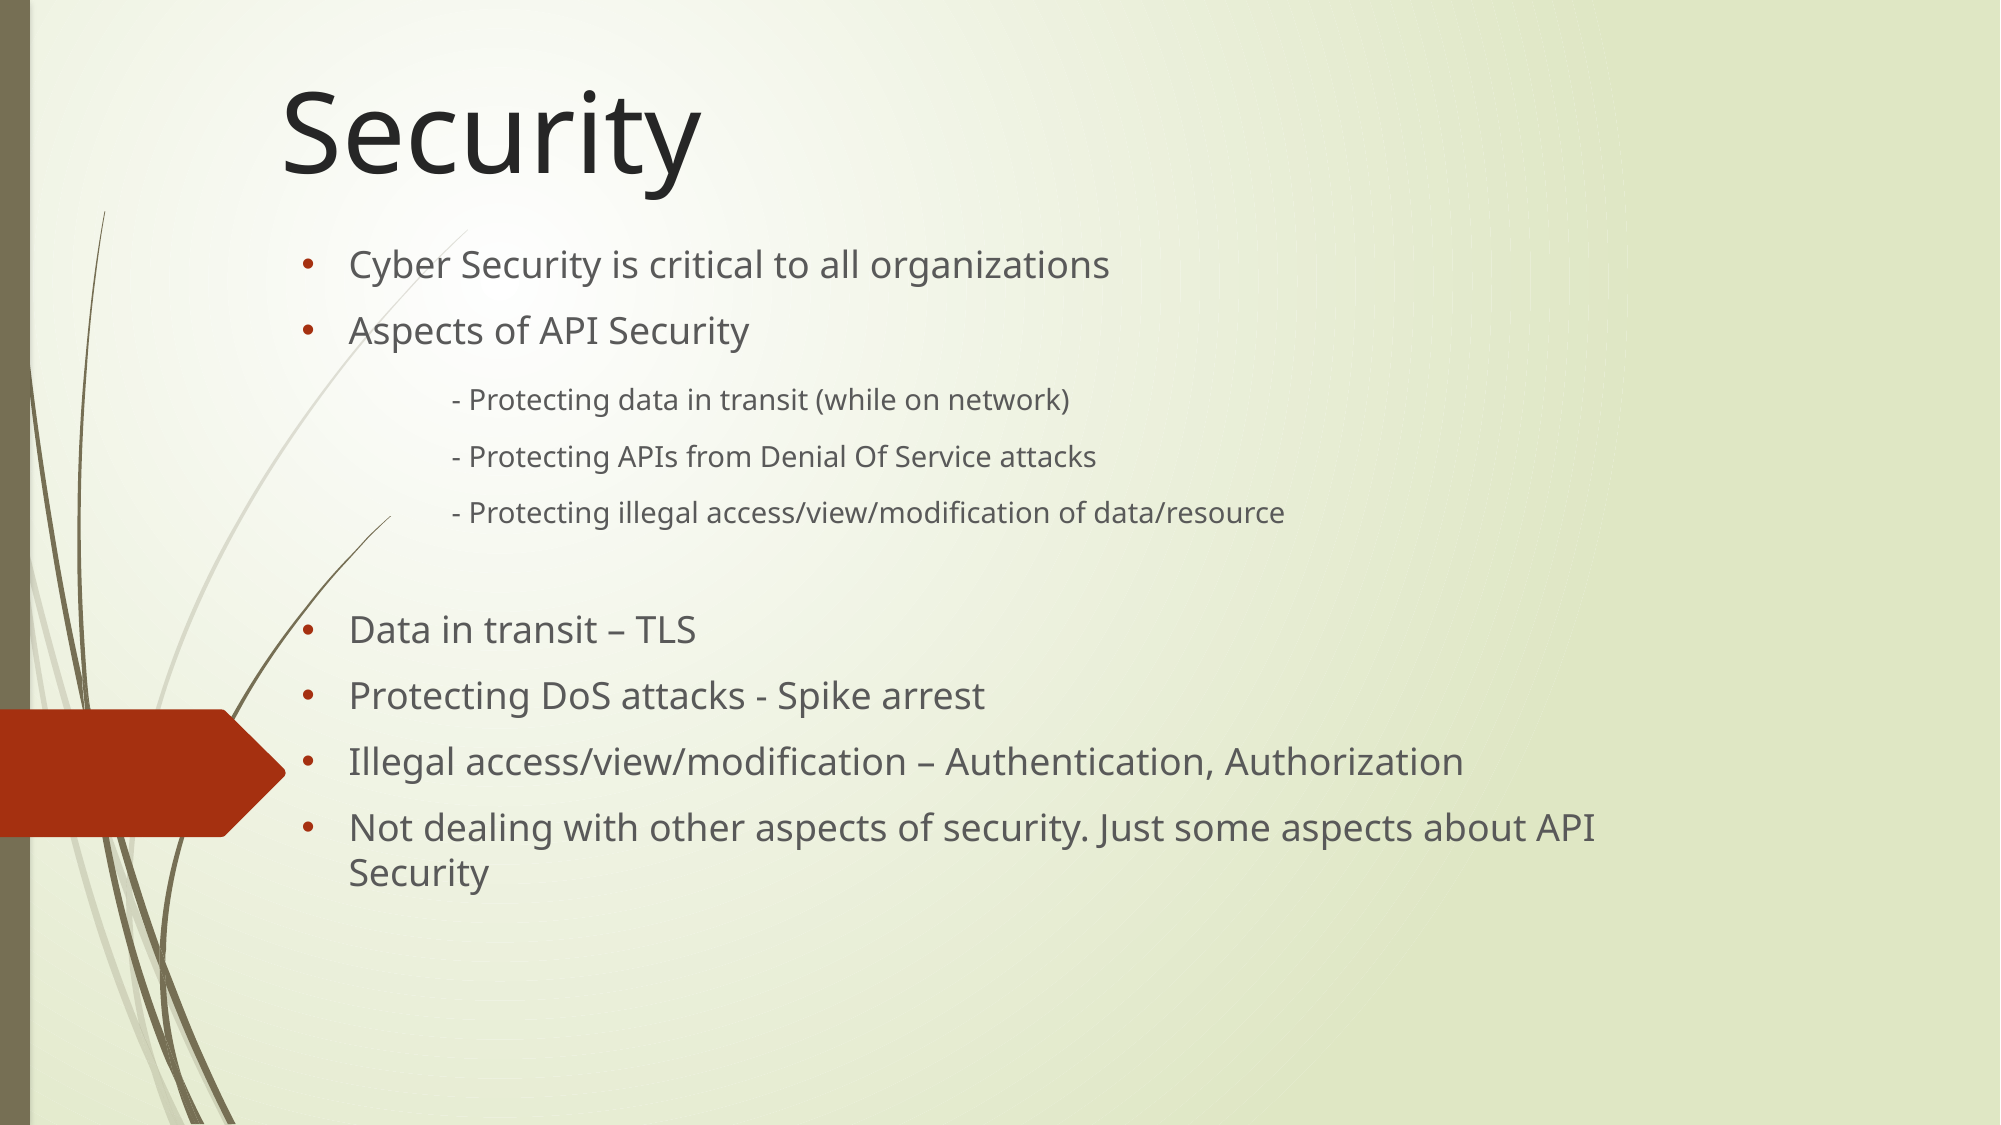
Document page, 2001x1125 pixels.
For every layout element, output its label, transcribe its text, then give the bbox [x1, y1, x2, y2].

subtitle Cyber Security is critical to all organizations Aspects of API Security - Protecting data in transit (while on network) - Protecting APIs from Denial Of Service attacks - Protecting illegal access/view/modification of data/resource Data in transit – TLS Protecting DoS attacks - Spike arrest Illegal access/view/modification – Authentication, Authorization Not dealing with other aspects of security. Just some aspects about API Security [286, 233, 1750, 1045]
title Security [265, 16, 1728, 204]
